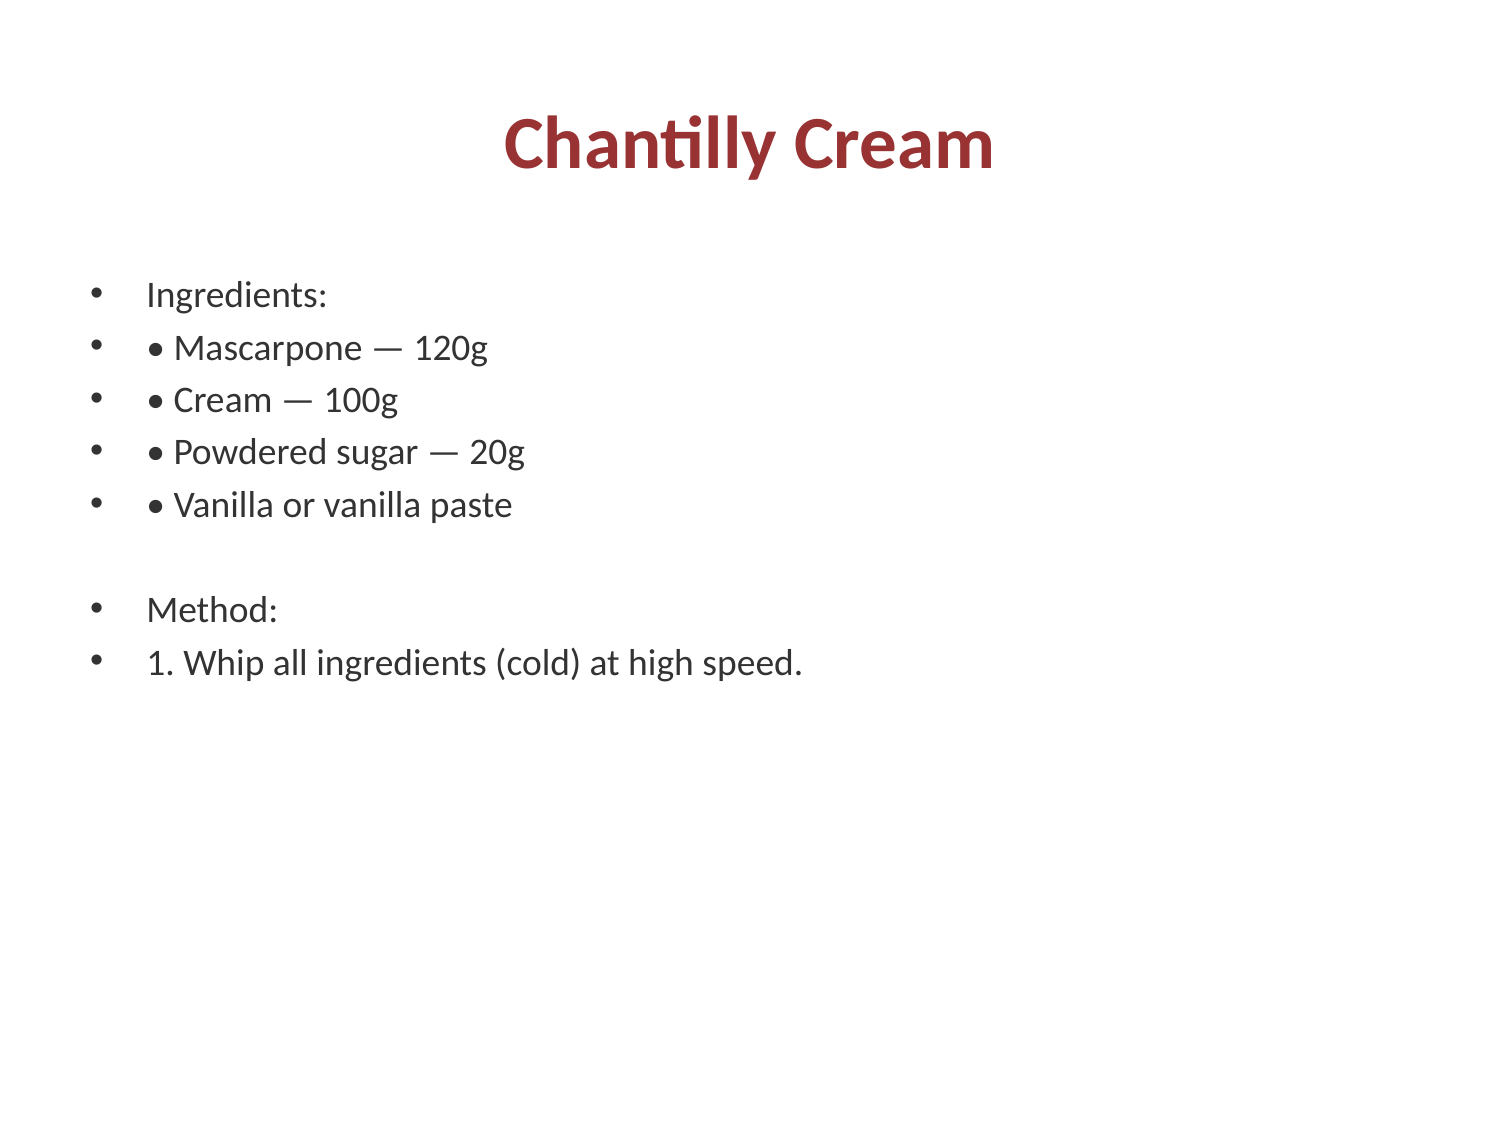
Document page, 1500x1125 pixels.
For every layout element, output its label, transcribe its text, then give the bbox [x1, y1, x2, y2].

list Ingredients: • Mascarpone — 120g • Cream — 100g • Powdered sugar — 20g • Vanilla or vanilla paste Method: 1. Whip all ingredients (cold) at high speed. [75, 262, 1425, 1005]
title Chantilly Cream [75, 45, 1425, 233]
